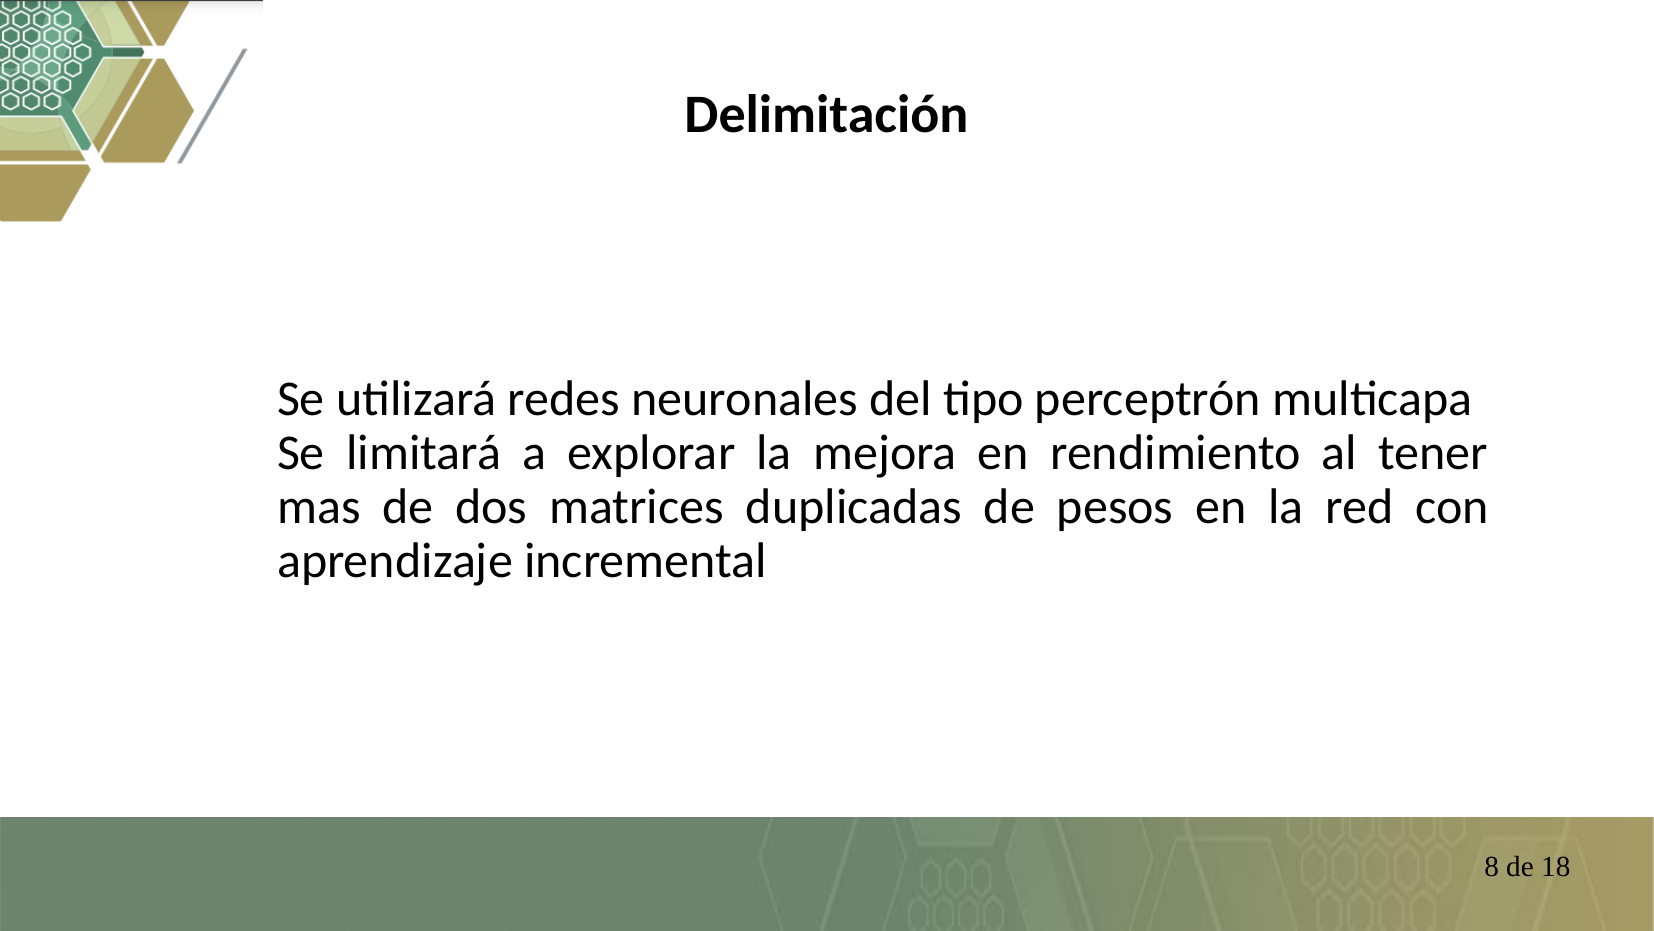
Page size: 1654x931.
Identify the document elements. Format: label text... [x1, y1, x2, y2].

picture [0, 0, 263, 244]
subtitle Se utilizará redes neuronales del tipo perceptrón multicapa Se limitará a explorar la mejora en rendimiento al tener mas de dos matrices duplicadas de pesos en la red con aprendizaje incremental [277, 344, 1490, 616]
title Delimitación [266, 37, 1571, 193]
picture [0, 817, 1654, 931]
